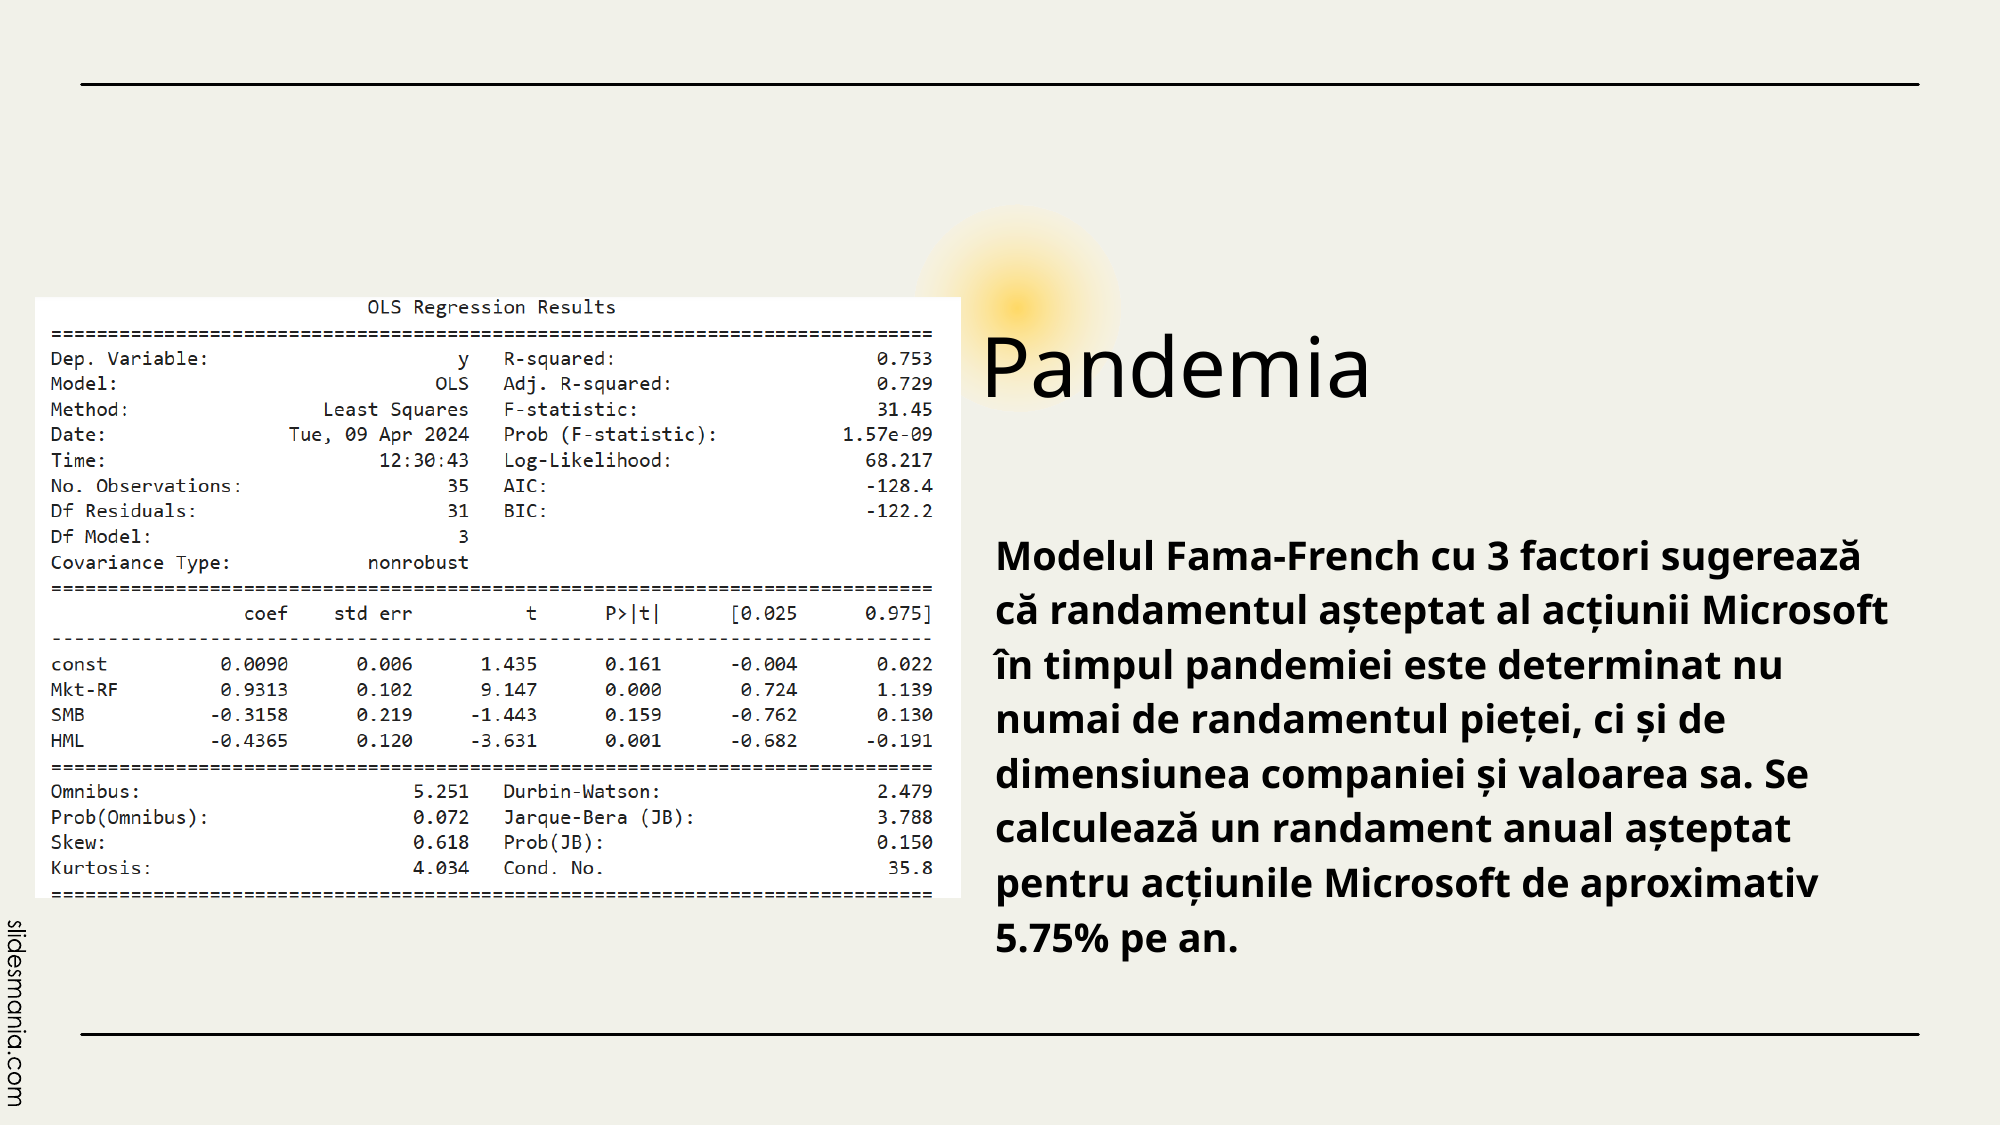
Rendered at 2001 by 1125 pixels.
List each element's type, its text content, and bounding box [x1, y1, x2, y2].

picture [34, 297, 961, 899]
text_box [914, 204, 1121, 297]
list Modelul Fama-French cu 3 factori sugerează că randamentul așteptat al acțiunii Microsoft în timpul pandemiei este determinat nu numai de randamentul pieței, ci și de dimensiunea companiei și valoarea sa. Se calculează un randament anual așteptat pentru acțiunile Microsoft de aproximativ 5.75% pe an. [975, 503, 1919, 981]
title Pandemia [963, 297, 1904, 449]
